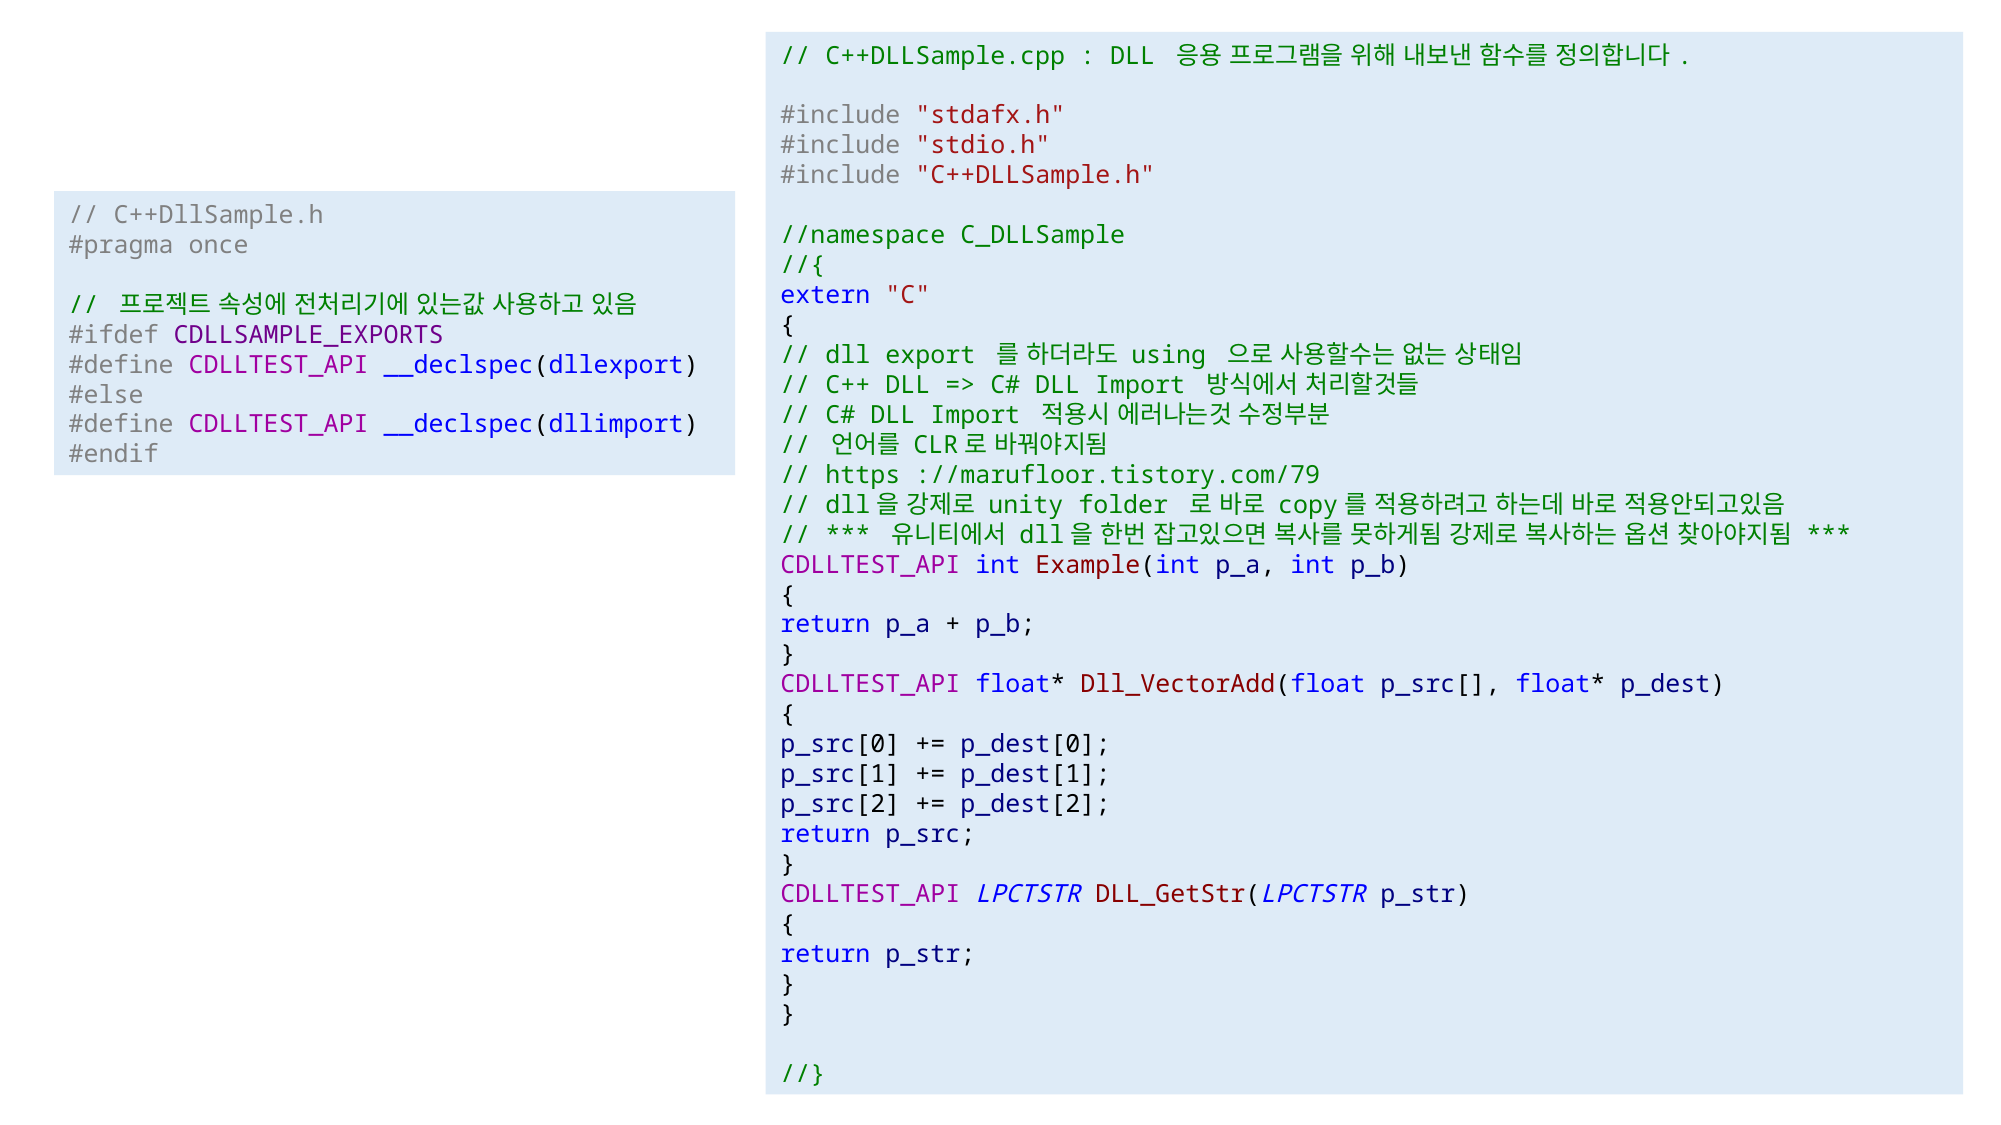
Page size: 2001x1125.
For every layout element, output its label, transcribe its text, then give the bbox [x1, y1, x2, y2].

text_box // C++DLLSample.cpp : DLL 응용 프로그램을 위해 내보낸 함수를 정의합니다. #include "stdafx.h" #include "stdio.h" #include "C++DLLSample.h" //namespace C_DLLSample //{ extern "C" { // dll export 를 하더라도 using 으로 사용할수는 없는 상태임 // C++ DLL => C# DLL Import 방식에서 처리할것들 // C# DLL Import 적용시 에러나는것 수정부분 // 언어를 CLR로 바꿔야지됨 // https ://marufloor.tistory.com/79 // dll을 강제로 unity folder 로 바로 copy를 적용하려고 하는데 바로 적용안되고있음 // *** 유니티에서 dll을 한번 잡고있으면 복사를 못하게됨 강제로 복사하는 옵션 찾아야지됨 *** CDLLTEST_API int Example(int p_a, int p_b) { return p_a + p_b; } CDLLTEST_API float* Dll_VectorAdd(float p_src[], float* p_dest) { p_src[0] += p_dest[0]; p_src[1] += p_dest[1]; p_src[2] += p_dest[2]; return p_src; } CDLLTEST_API LPCTSTR DLL_GetStr(LPCTSTR p_str) { return p_str; } } //} [765, 31, 1964, 1095]
text_box // C++DllSample.h #pragma once // 프로젝트 속성에 전처리기에 있는값 사용하고 있음 #ifdef CDLLSAMPLE_EXPORTS #define CDLLTEST_API __declspec(dllexport) #else #define CDLLTEST_API __declspec(dllimport) #endif [54, 191, 736, 476]
